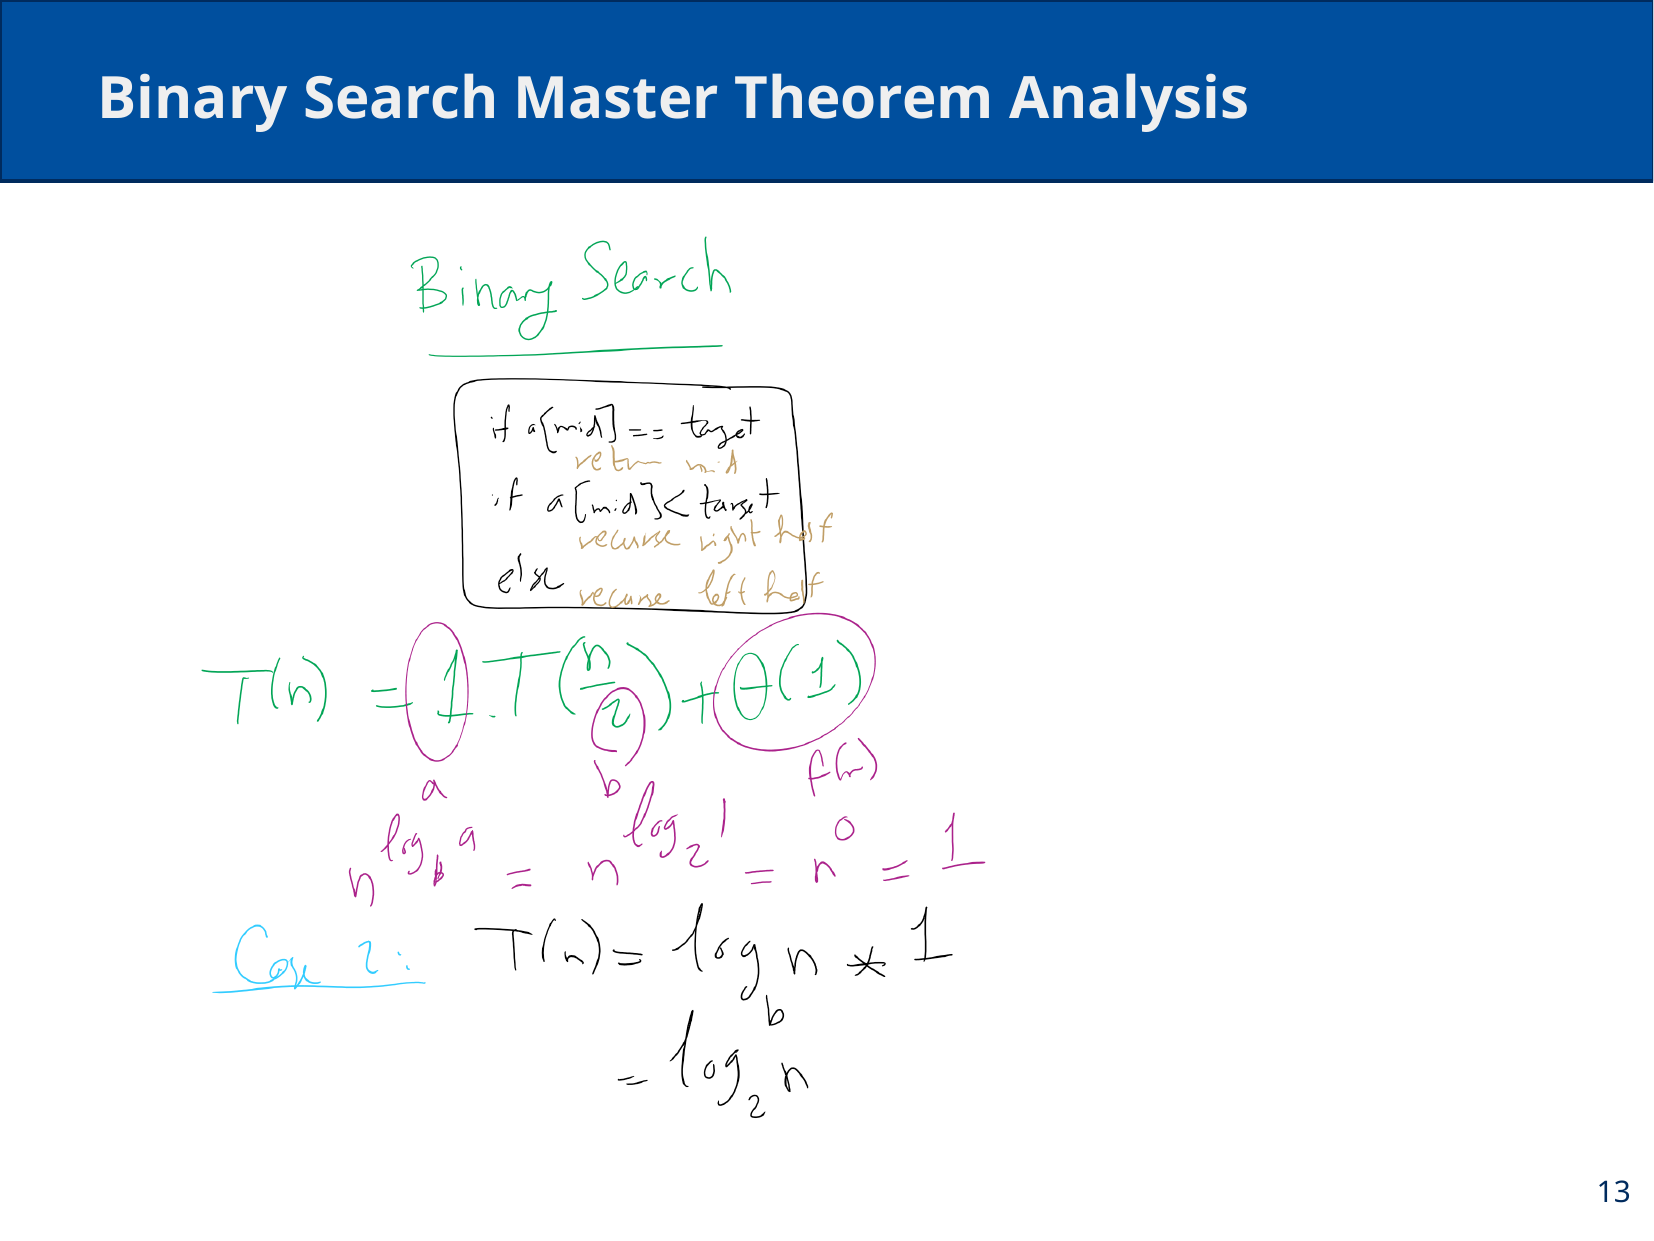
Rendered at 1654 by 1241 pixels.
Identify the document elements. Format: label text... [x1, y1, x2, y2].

picture [196, 232, 1532, 1123]
slide_number 13 [1546, 1145, 1647, 1241]
title Binary Search Master Theorem Analysis [82, 35, 1571, 146]
